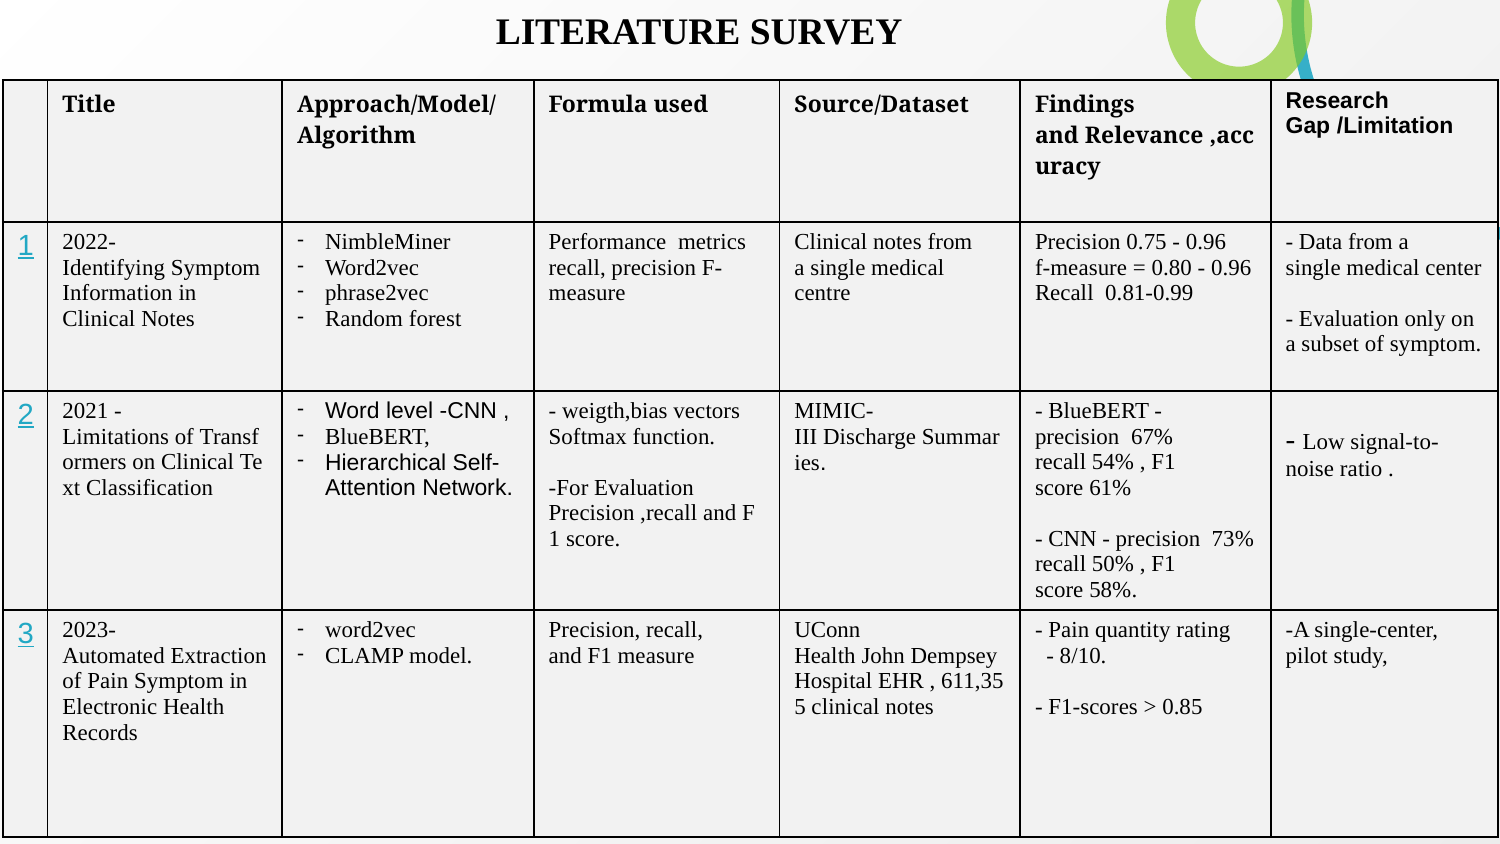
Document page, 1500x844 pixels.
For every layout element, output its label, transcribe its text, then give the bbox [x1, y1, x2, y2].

table_cell Clinical notes from a single medical centre [780, 223, 1019, 390]
table_cell word2vec CLAMP model. [283, 611, 533, 836]
table_header Title [48, 81, 281, 221]
table_header [4, 81, 47, 221]
table_cell Precision 0.75 - 0.96 f-measure = 0.80 - 0.96 Recall 0.81-0.99 [1021, 223, 1270, 390]
table_cell MIMIC-III Discharge Summaries. [780, 392, 1019, 609]
table_cell 2022- Identifying Symptom Information in Clinical Notes [48, 223, 281, 390]
table_cell 3 [4, 611, 47, 836]
table_cell UConn Health John Dempsey Hospital EHR , 611,355 clinical notes [780, 611, 1019, 836]
table_cell - Low signal-to-noise ratio . [1272, 392, 1497, 609]
table_cell - weigth,bias vectors Softmax function. -For Evaluation Precision ,recall and F1 score. [535, 392, 779, 609]
table_header Findings and Relevance ,accuracy [1021, 81, 1270, 221]
table_cell - Data from a single medical center - Evaluation only on a subset of symptom. [1272, 223, 1497, 390]
table_cell 1 [4, 223, 47, 390]
text_box LITERATURE SURVEY​​ [480, 0, 1286, 60]
table_cell 2023- Automated Extraction of Pain Symptom in Electronic Health Records [48, 611, 281, 836]
table_cell - BlueBERT - precision 67% recall 54% , F1 score 61% - CNN - precision 73% recall 50% , F1 score 58%. [1021, 392, 1270, 609]
table_cell 2021 - Limitations of Transformers on Clinical Text Classification [48, 392, 281, 609]
table_cell 2 [4, 392, 47, 609]
table_cell NimbleMiner Word2vec phrase2vec Random forest [283, 223, 533, 390]
table_cell Precision, recall, and F1 measure [535, 611, 779, 836]
table_cell Word level -CNN , BlueBERT, Hierarchical Self-Attention Network. [283, 392, 533, 609]
table_cell - Pain quantity rating - 8/10. - F1-scores > 0.85 [1021, 611, 1270, 836]
table_cell Performance metrics recall, precision F-measure [535, 223, 779, 390]
table_cell -A single-center, pilot study, [1272, 611, 1497, 836]
table_header Approach/Model/Algorithm [283, 81, 533, 221]
table_header Research Gap /Limitation [1272, 81, 1497, 221]
table_header Source/Dataset [780, 81, 1019, 221]
table_header Formula used [535, 81, 779, 221]
